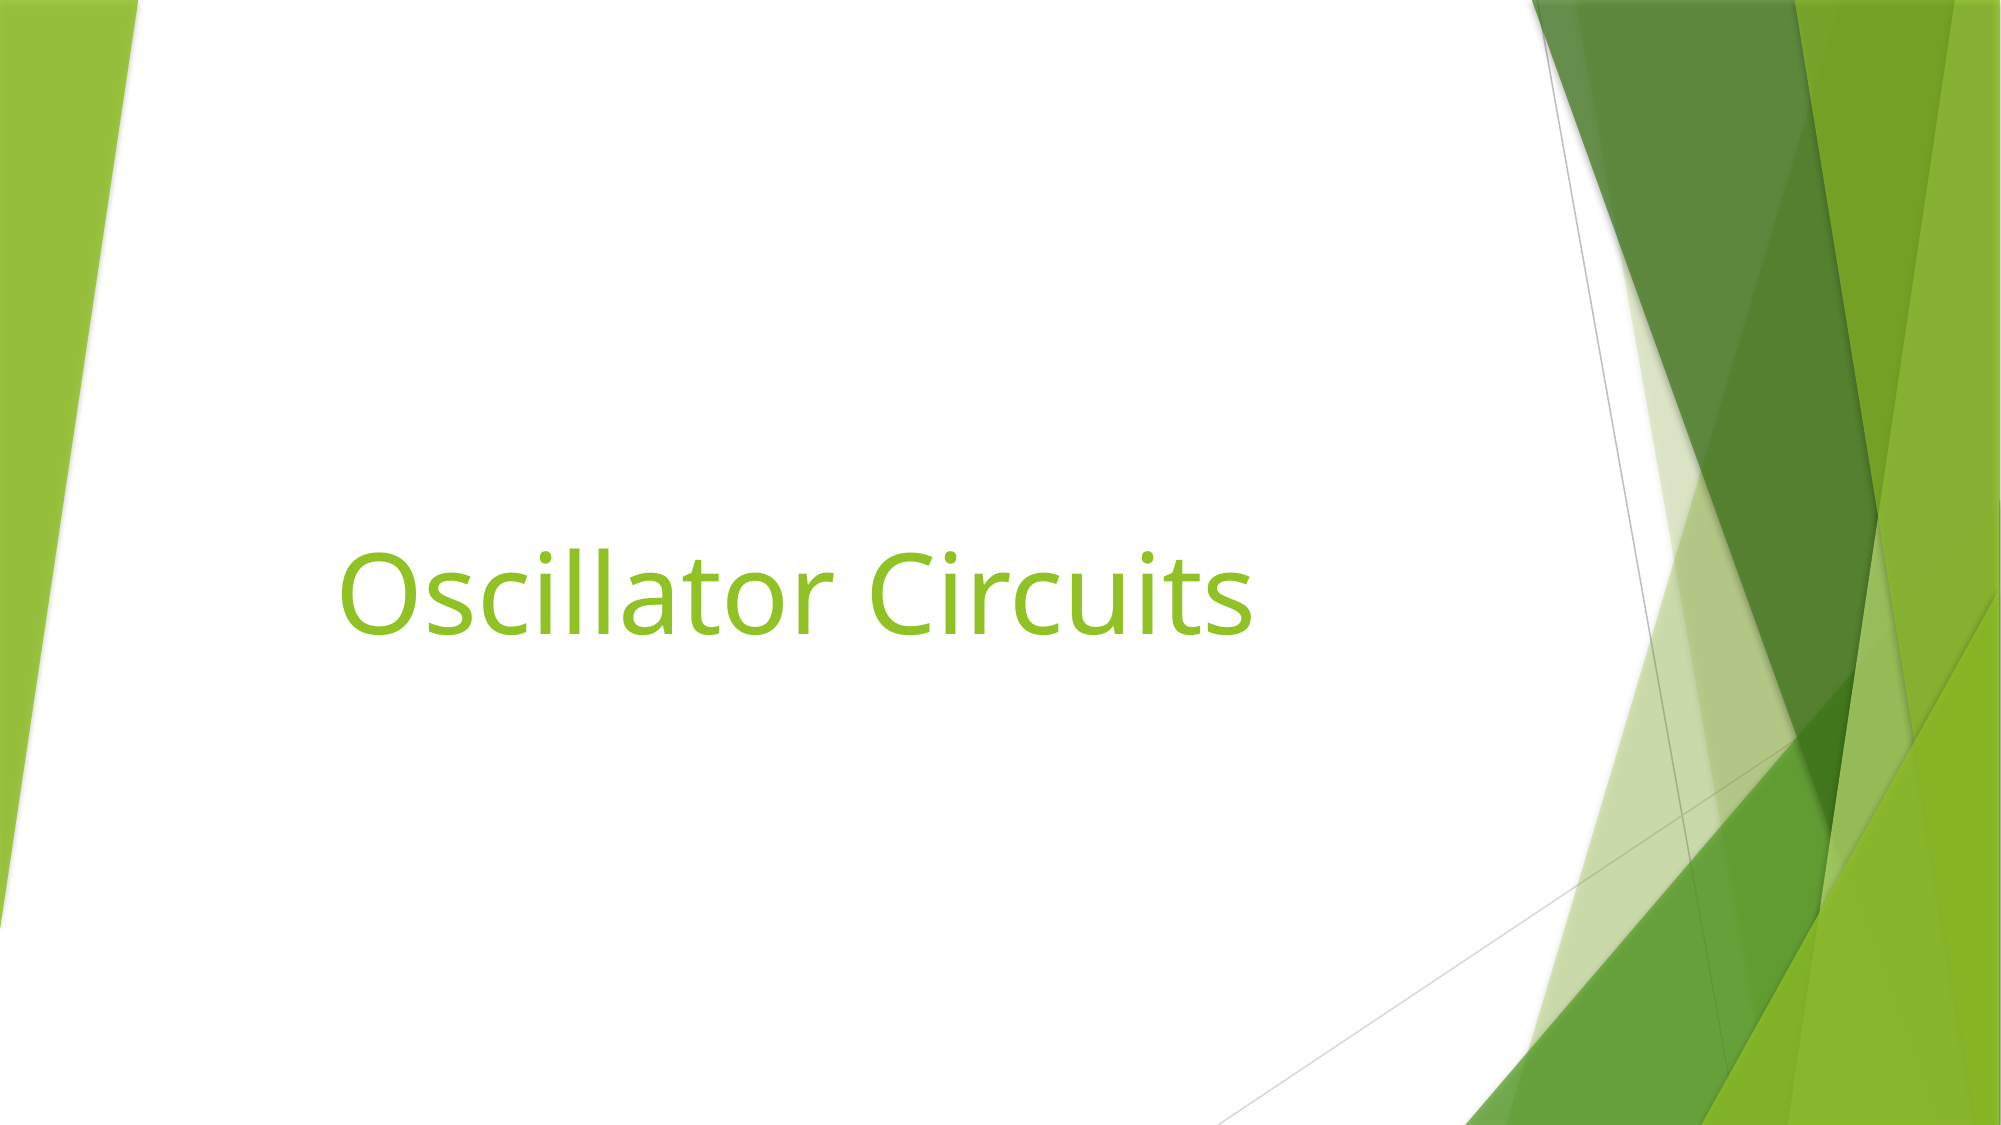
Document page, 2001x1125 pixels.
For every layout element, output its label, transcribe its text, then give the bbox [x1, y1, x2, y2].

title Oscillator Circuits [247, 394, 1522, 665]
